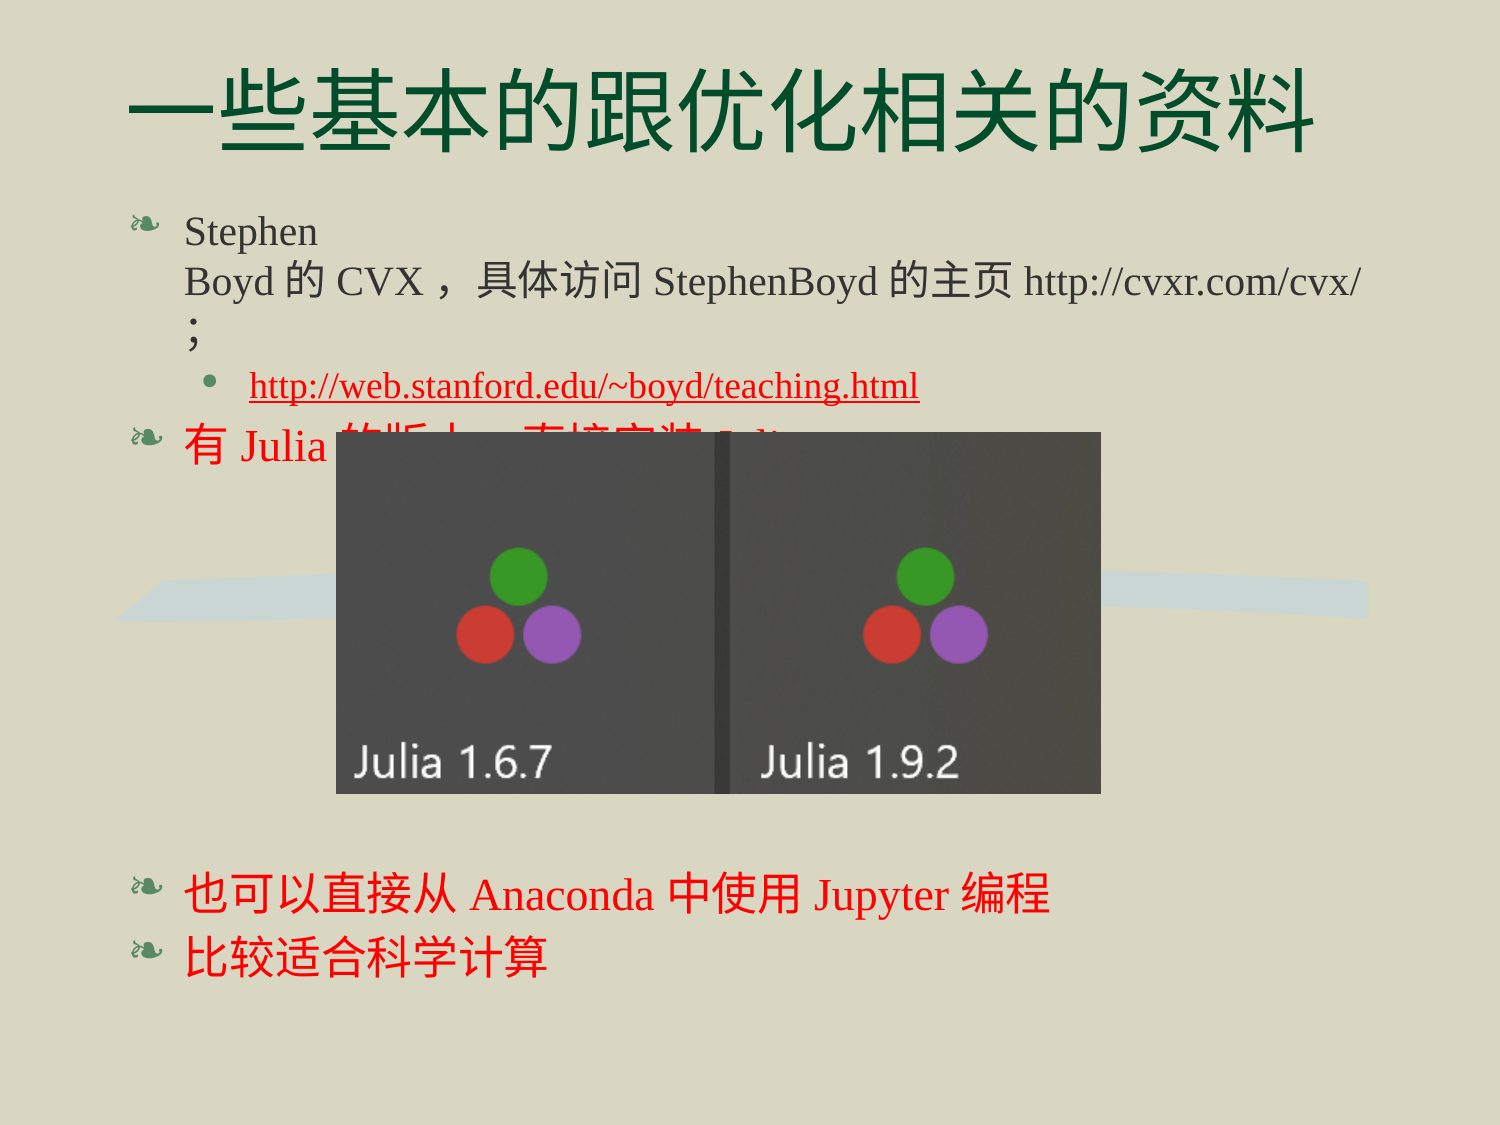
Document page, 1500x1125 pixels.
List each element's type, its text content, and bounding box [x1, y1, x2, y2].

list Stephen Boyd的CVX，具体访问StephenBoyd的主页http://cvxr.com/cvx/ ； http://web.stanford.edu/~boyd/teaching.html 有Julia的版本，直接安装Julia 也可以直接从Anaconda中使用Jupyter编程 比较适合科学计算 [112, 196, 1388, 1083]
title 一些基本的跟优化相关的资料 [110, 42, 1386, 172]
picture [336, 432, 1101, 794]
